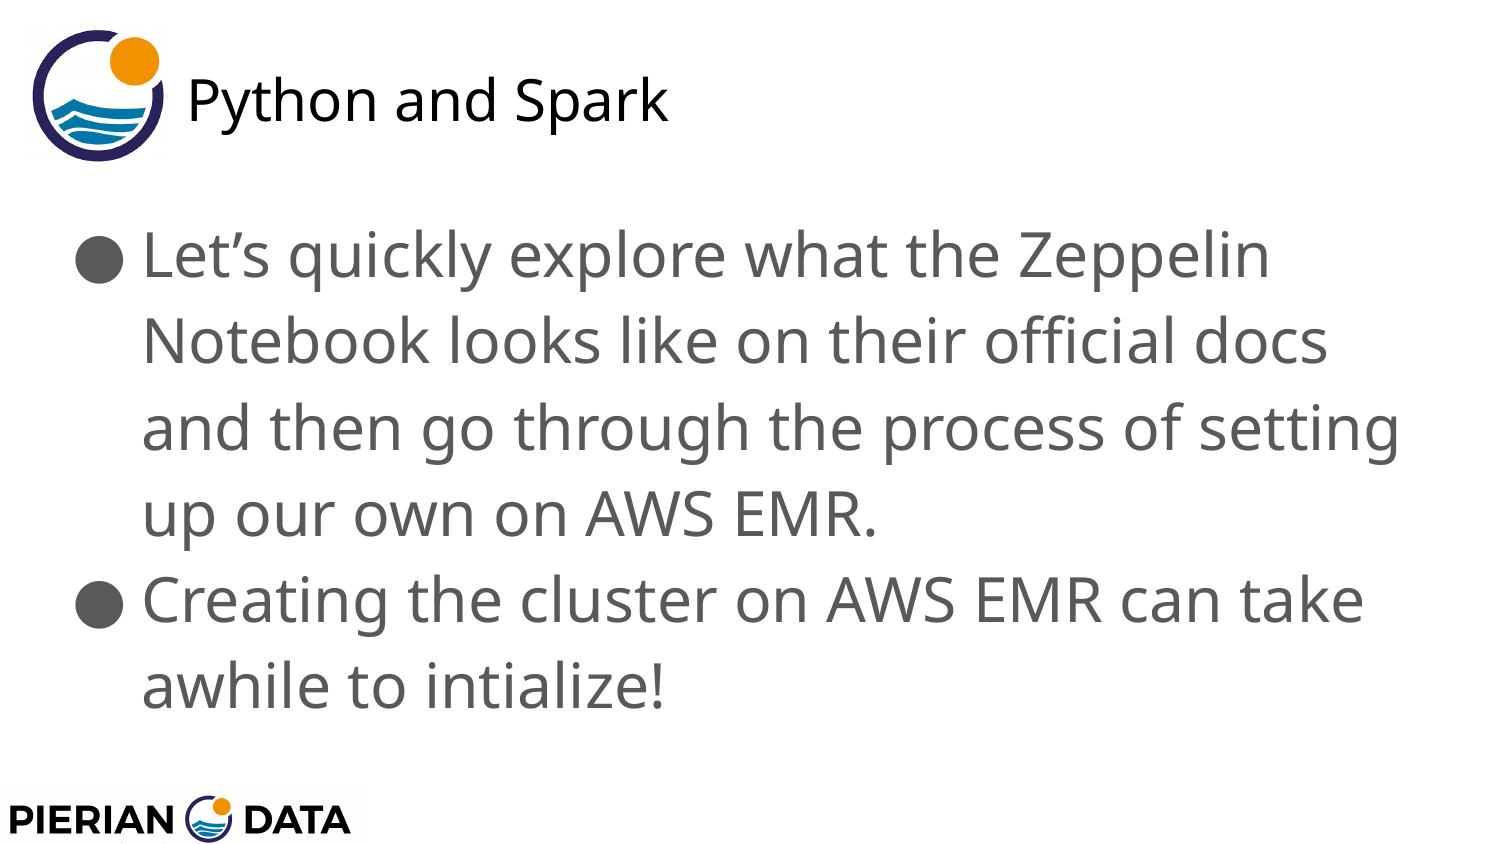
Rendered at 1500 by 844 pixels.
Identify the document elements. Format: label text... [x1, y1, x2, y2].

picture [24, 24, 172, 167]
picture [0, 787, 368, 844]
list Let’s quickly explore what the Zeppelin Notebook looks like on their official docs and then go through the process of setting up our own on AWS EMR. Creating the cluster on AWS EMR can take awhile to intialize! [51, 189, 1449, 750]
title Python and Spark [176, 48, 1449, 143]
